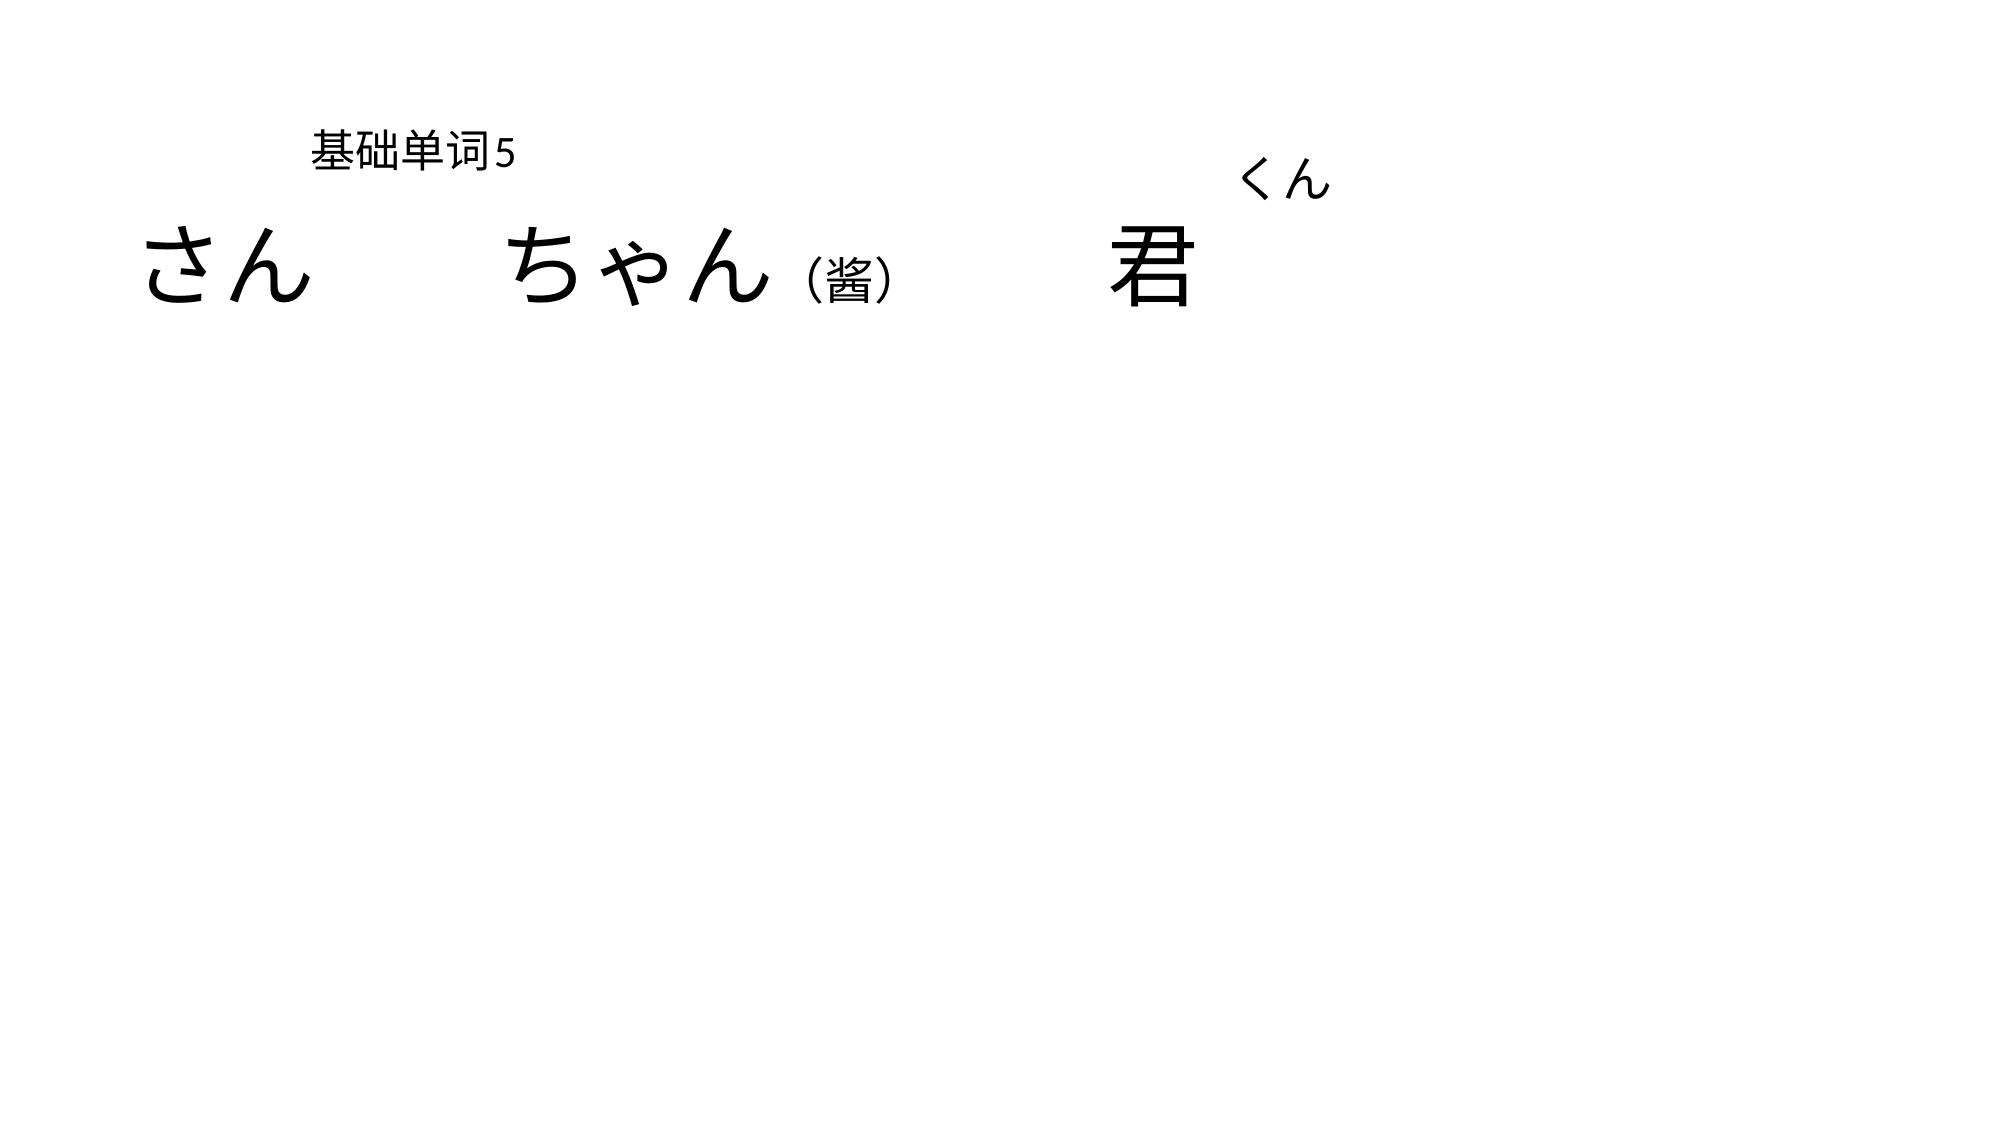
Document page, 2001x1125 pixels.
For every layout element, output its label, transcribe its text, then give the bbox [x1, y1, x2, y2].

title 基础单词5 [0, 120, 866, 185]
text_box くん さん ちゃん（酱） 君 [117, 140, 1931, 436]
